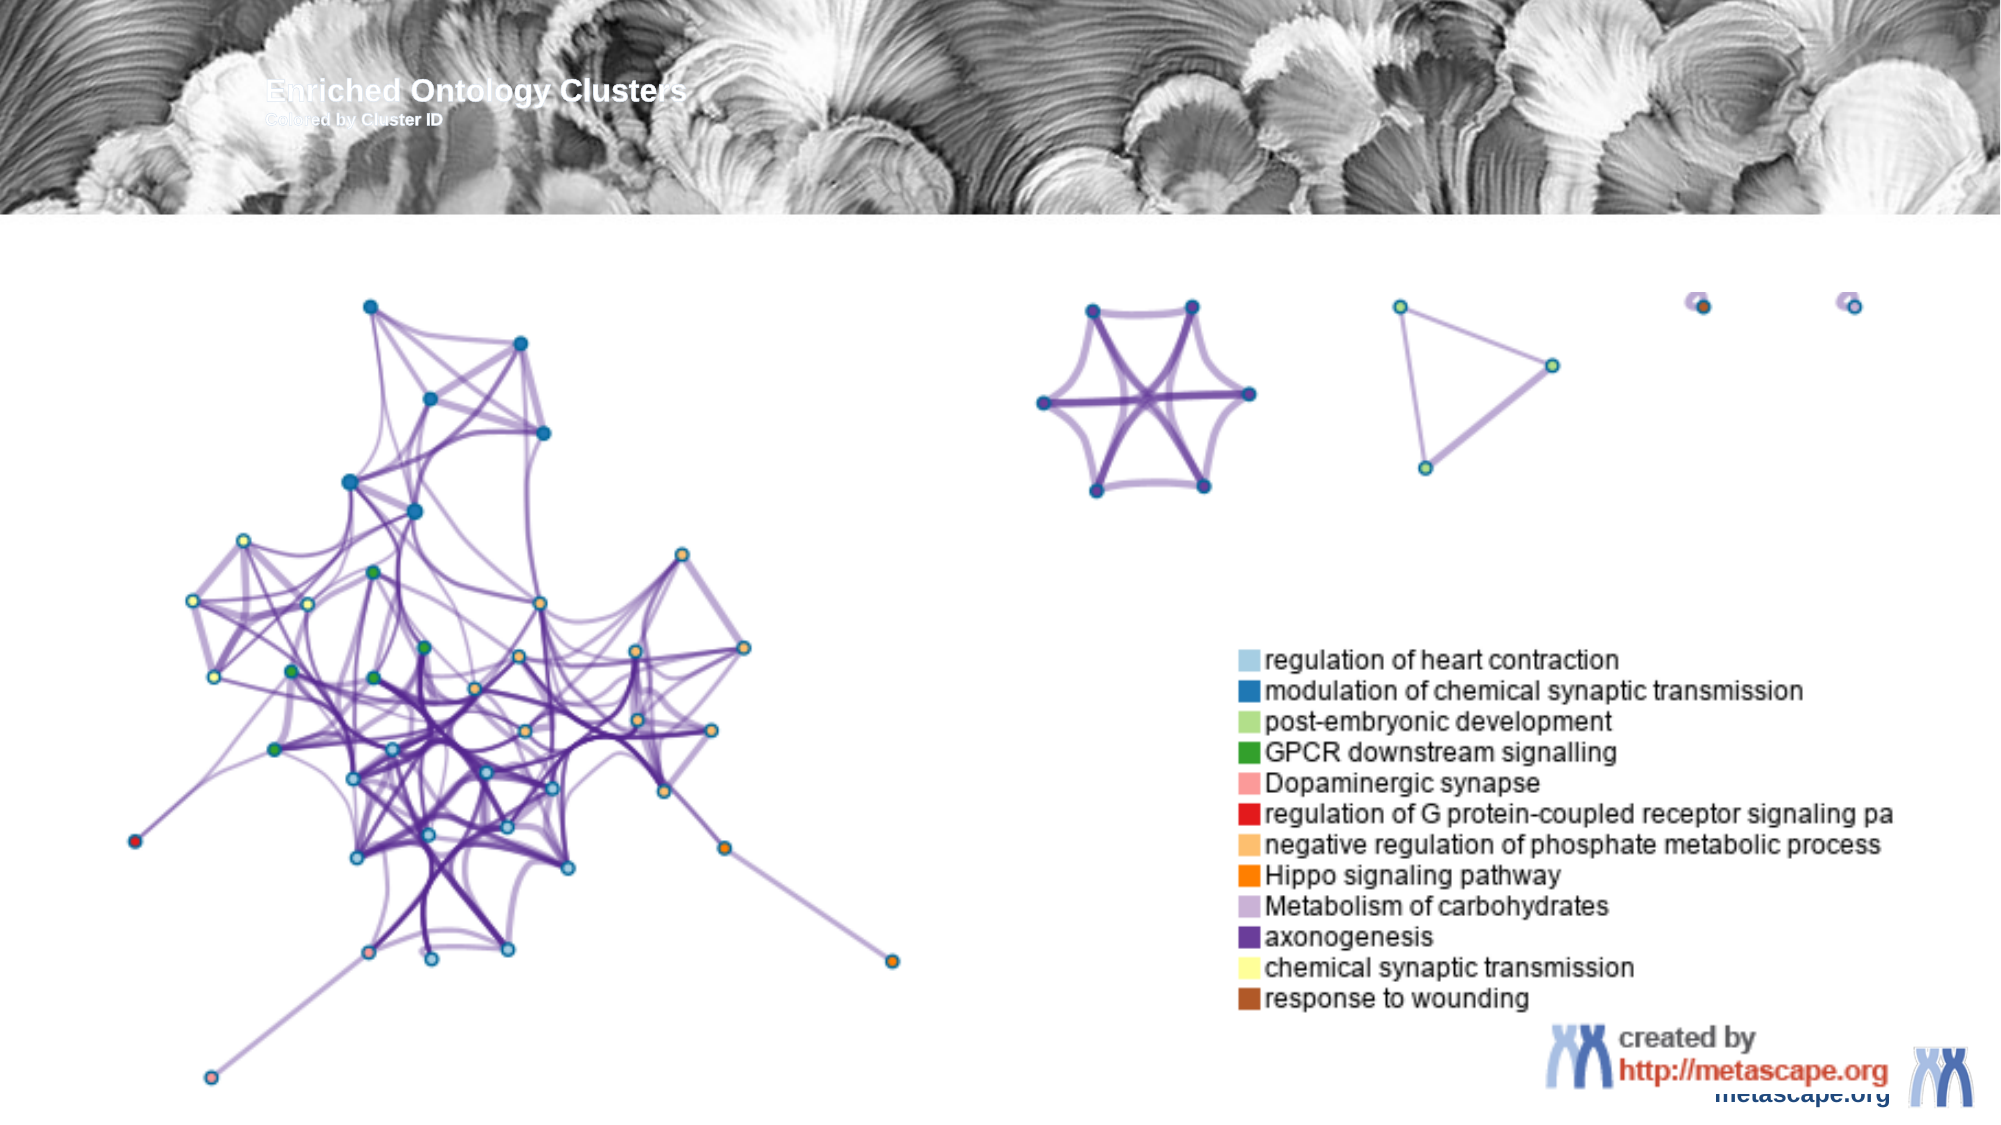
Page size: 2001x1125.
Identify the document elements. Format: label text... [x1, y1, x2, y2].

picture [0, 0, 2001, 1125]
title Enriched Ontology Clusters Colored by Cluster ID [249, 61, 1600, 137]
